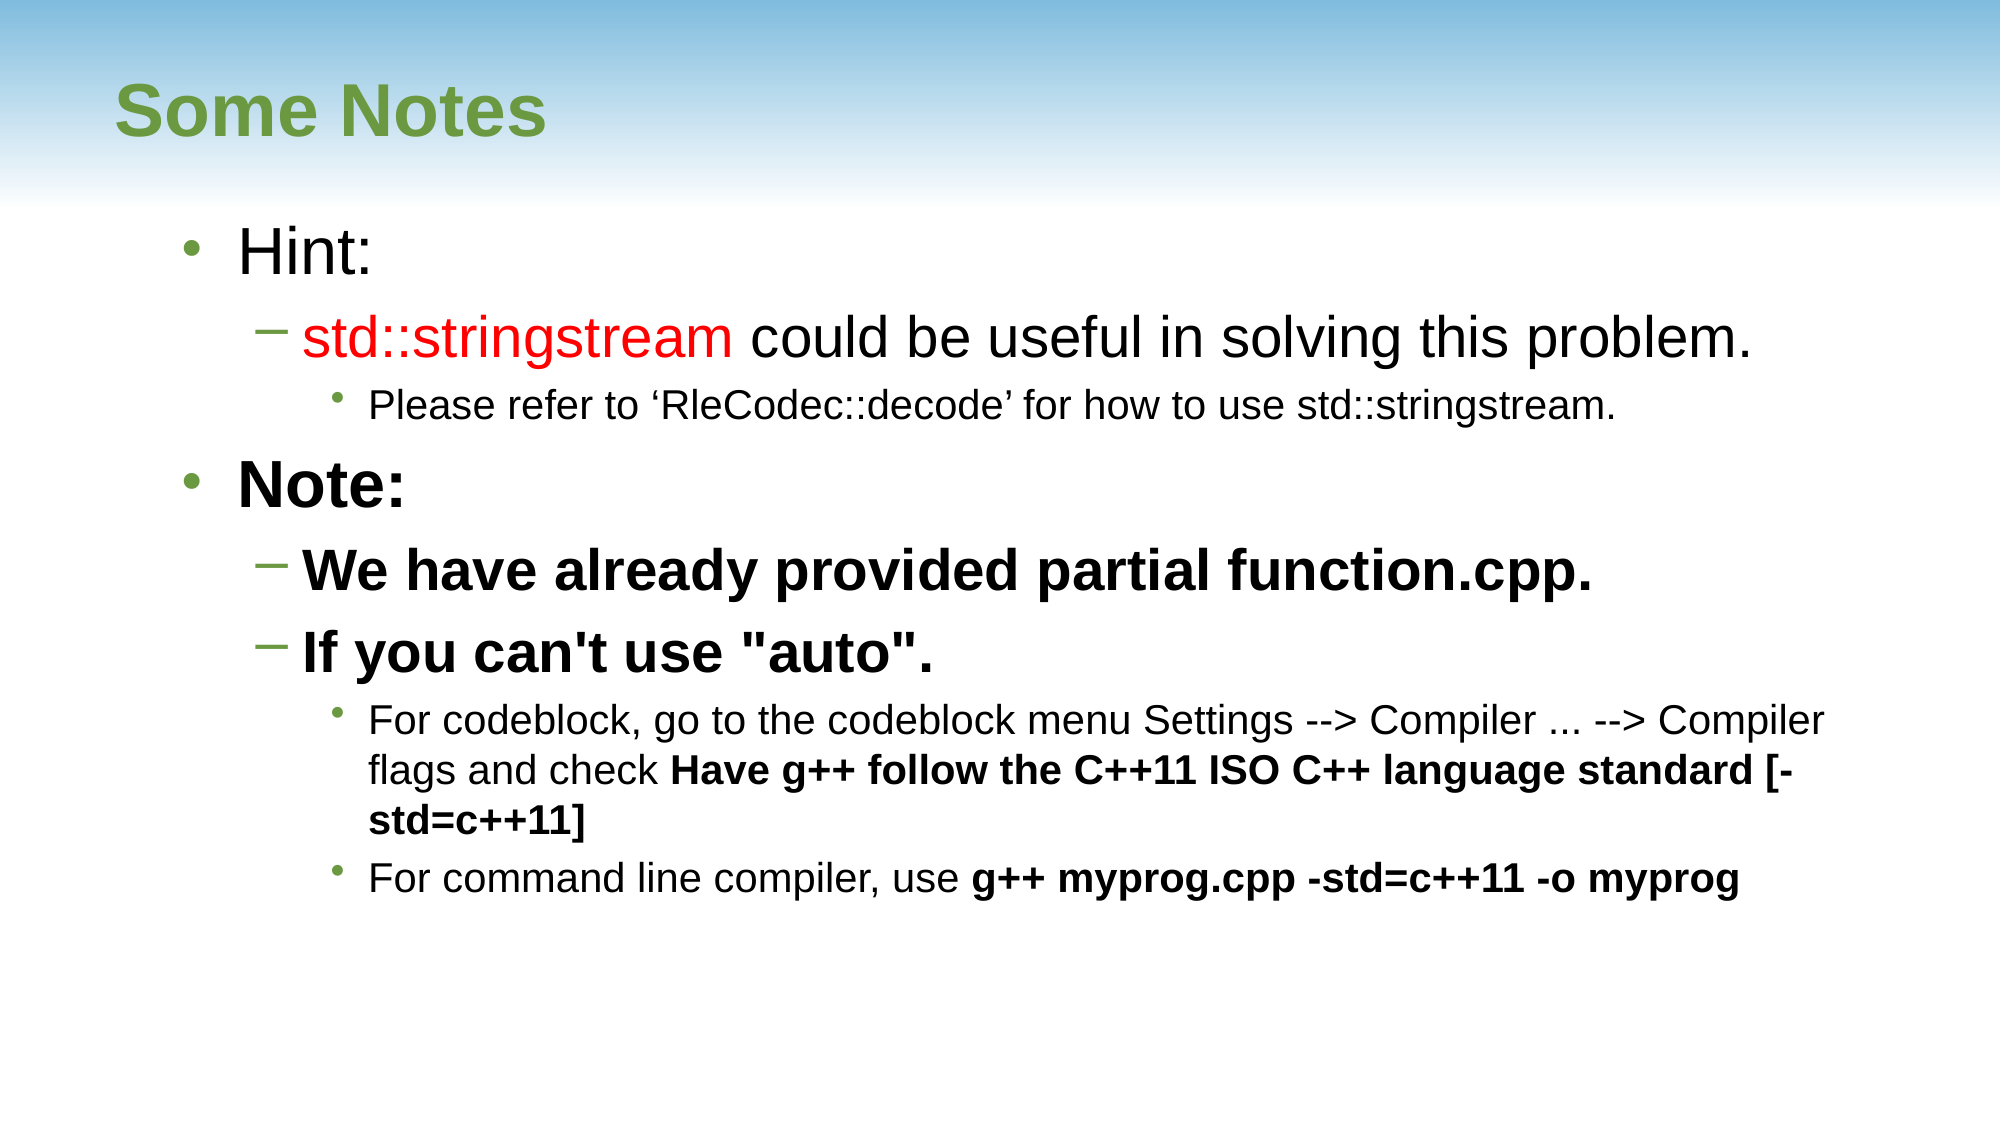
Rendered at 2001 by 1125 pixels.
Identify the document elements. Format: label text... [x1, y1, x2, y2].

title Some Notes [99, 12, 1917, 200]
text_box Hint: std::stringstream could be useful in solving this problem. Please refer to ‘RleCodec::decode’ for how to use std::stringstream. Note: We have already provided partial function.cpp. If you can't use "auto". For codeblock, go to the codeblock menu Settings --> Compiler ... --> Compiler flags and check Have g++ follow the C++11 ISO C++ language standard [-std=c++11] For command line compiler, use g++ myprog.cpp -std=c++11 -o myprog [165, 199, 1902, 992]
